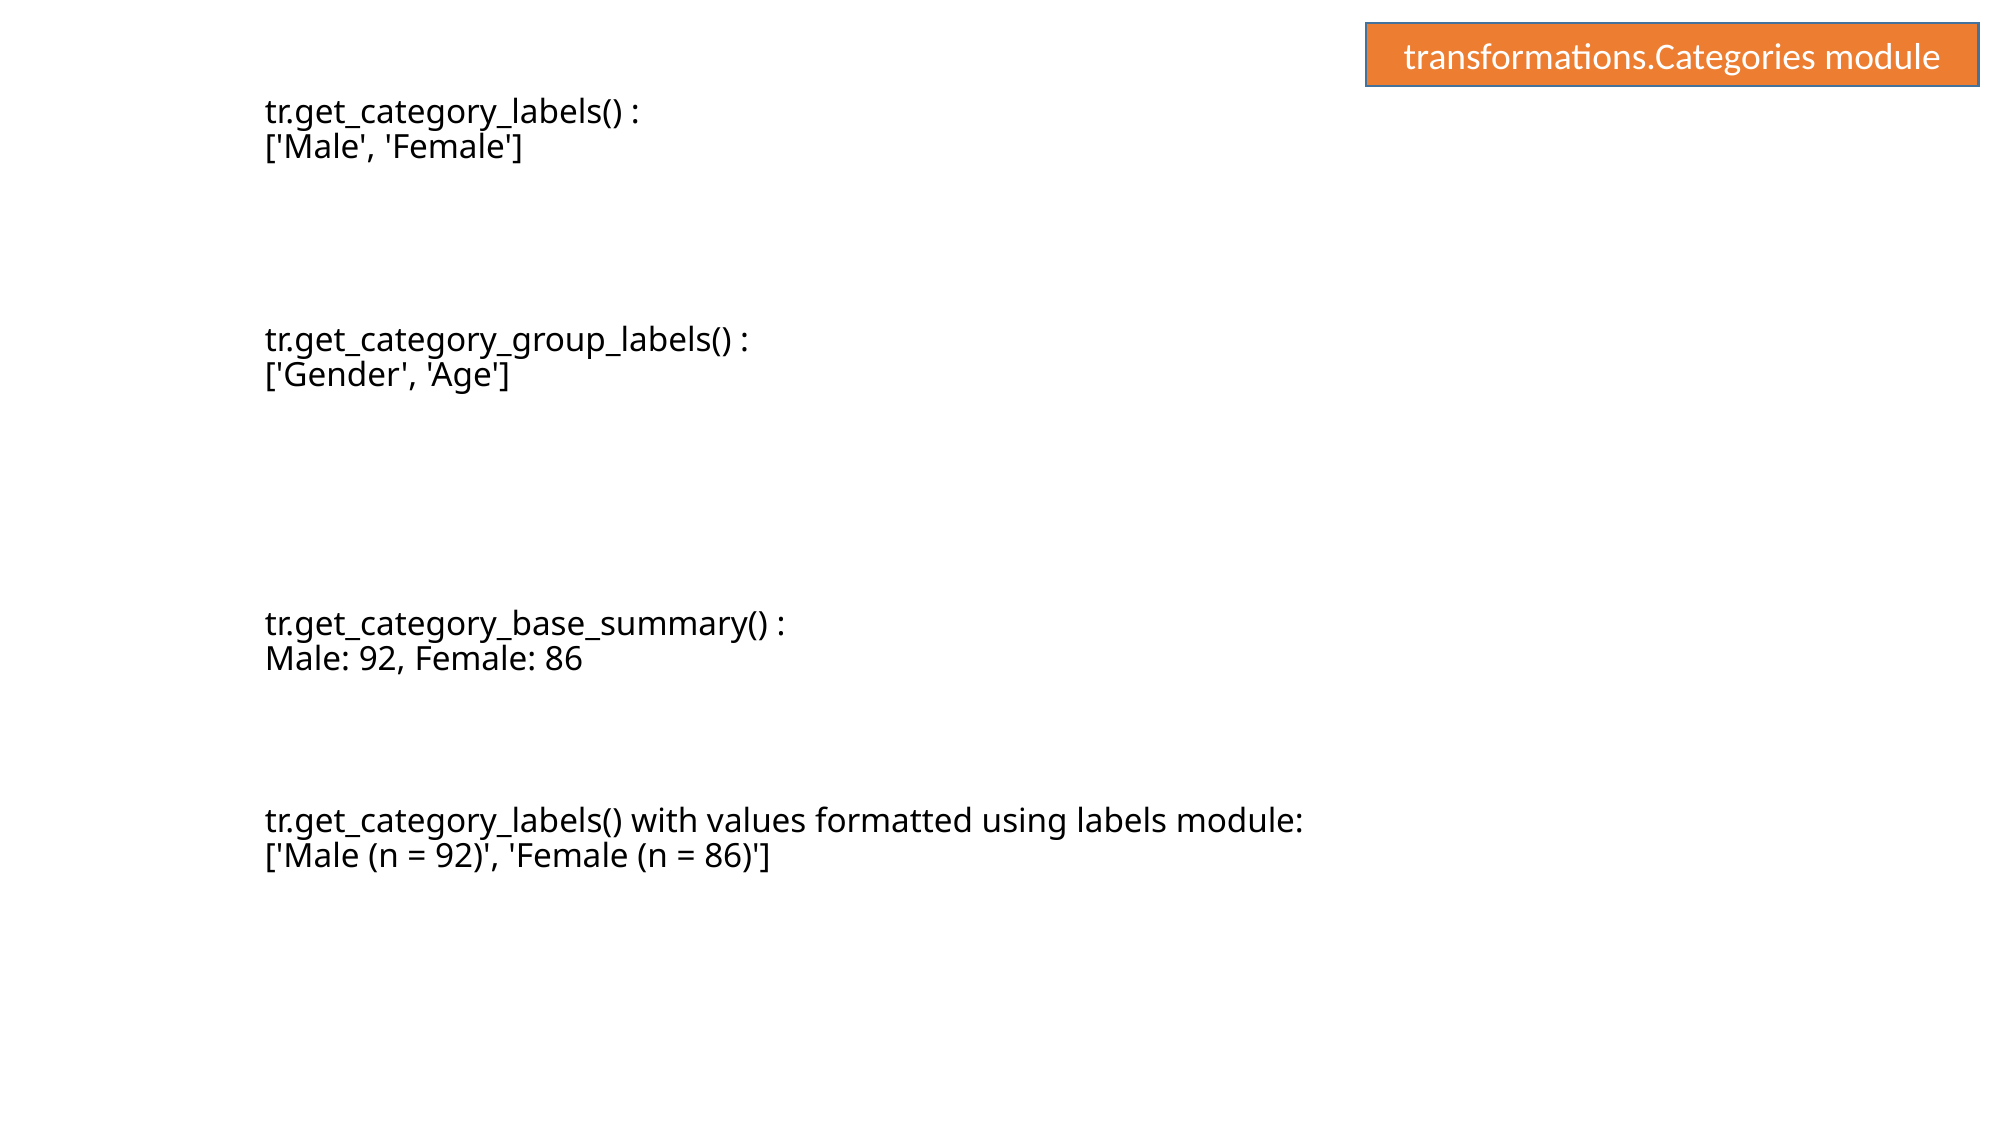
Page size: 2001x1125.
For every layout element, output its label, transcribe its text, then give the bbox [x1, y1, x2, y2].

text_box tr.get_category_group_labels() : ['Gender', 'Age'] [249, 251, 1750, 402]
text_box transformations.Categories module [1365, 22, 1980, 87]
text_box tr.get_category_base_summary() : Male: 92, Female: 86 [249, 513, 1750, 686]
text_box tr.get_category_labels() with values formatted using labels module: ['Male (n = 92)', 'Female (n = 86)'] [249, 717, 1750, 883]
title tr.get_category_labels() : ['Male', 'Female'] [249, 23, 1750, 174]
